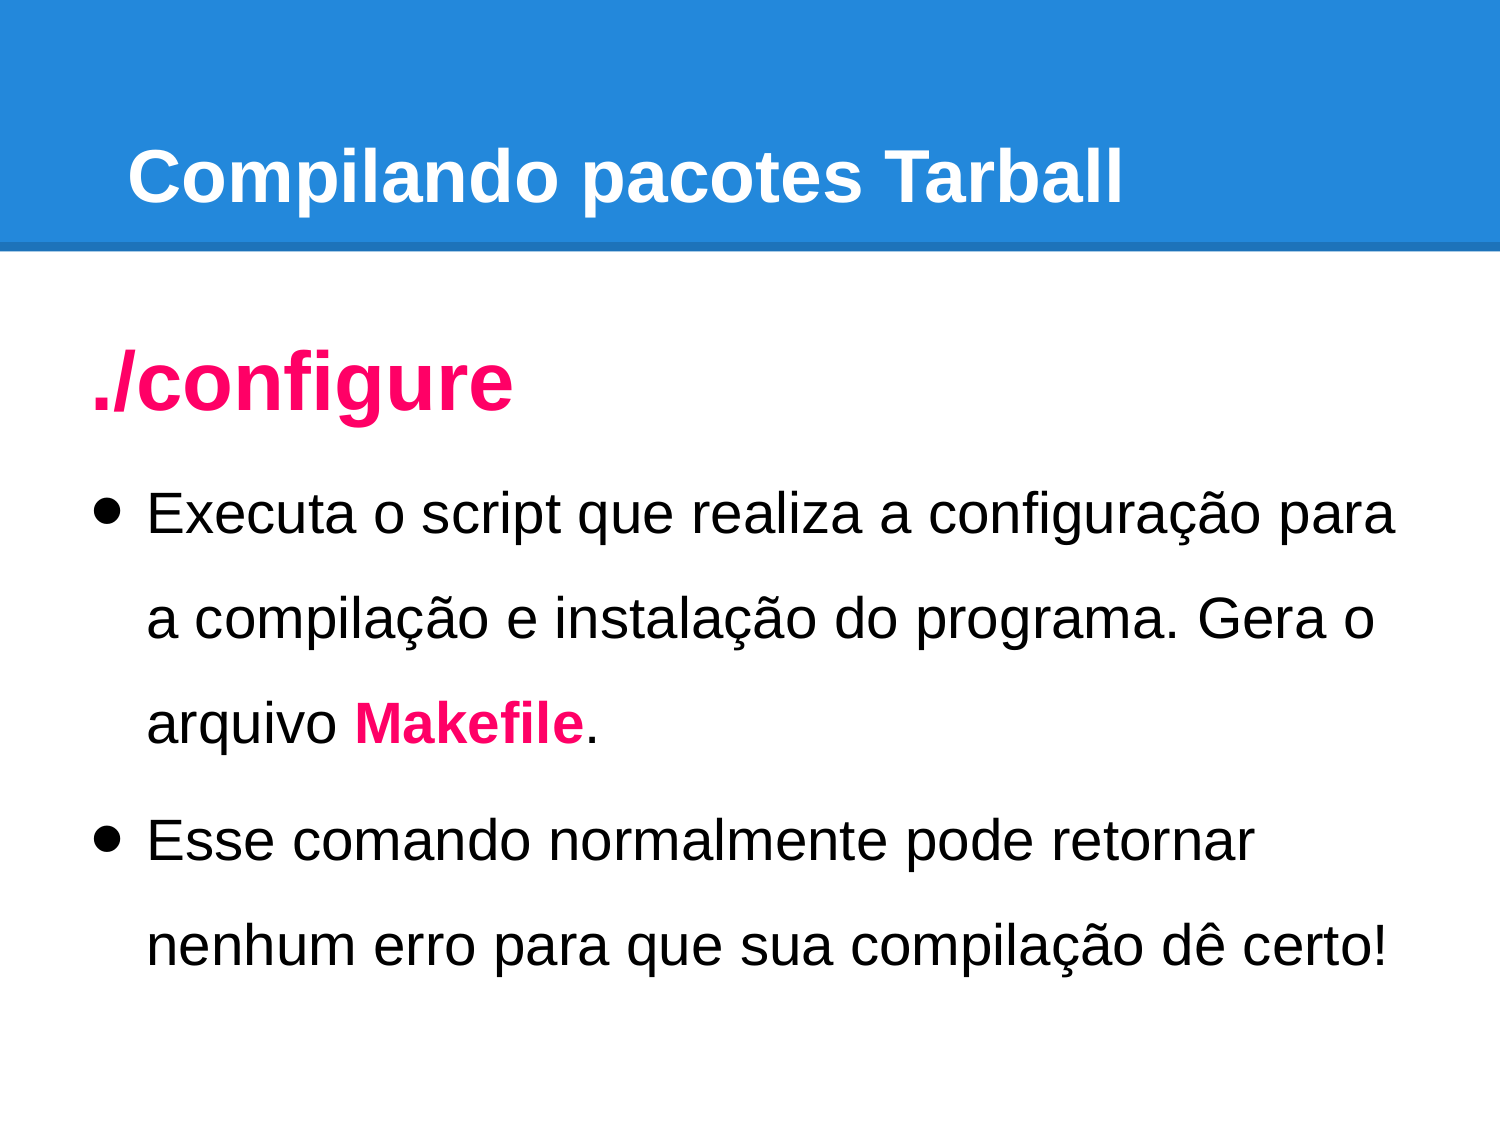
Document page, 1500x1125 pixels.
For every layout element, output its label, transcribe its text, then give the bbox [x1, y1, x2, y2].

title Compilando pacotes Tarball [75, 45, 1425, 233]
list ./configure Executa o script que realiza a configuração para a compilação e instalação do programa. Gera o arquivo Makefile. Esse comando normalmente pode retornar nenhum erro para que sua compilação dê certo! [75, 262, 1425, 1078]
